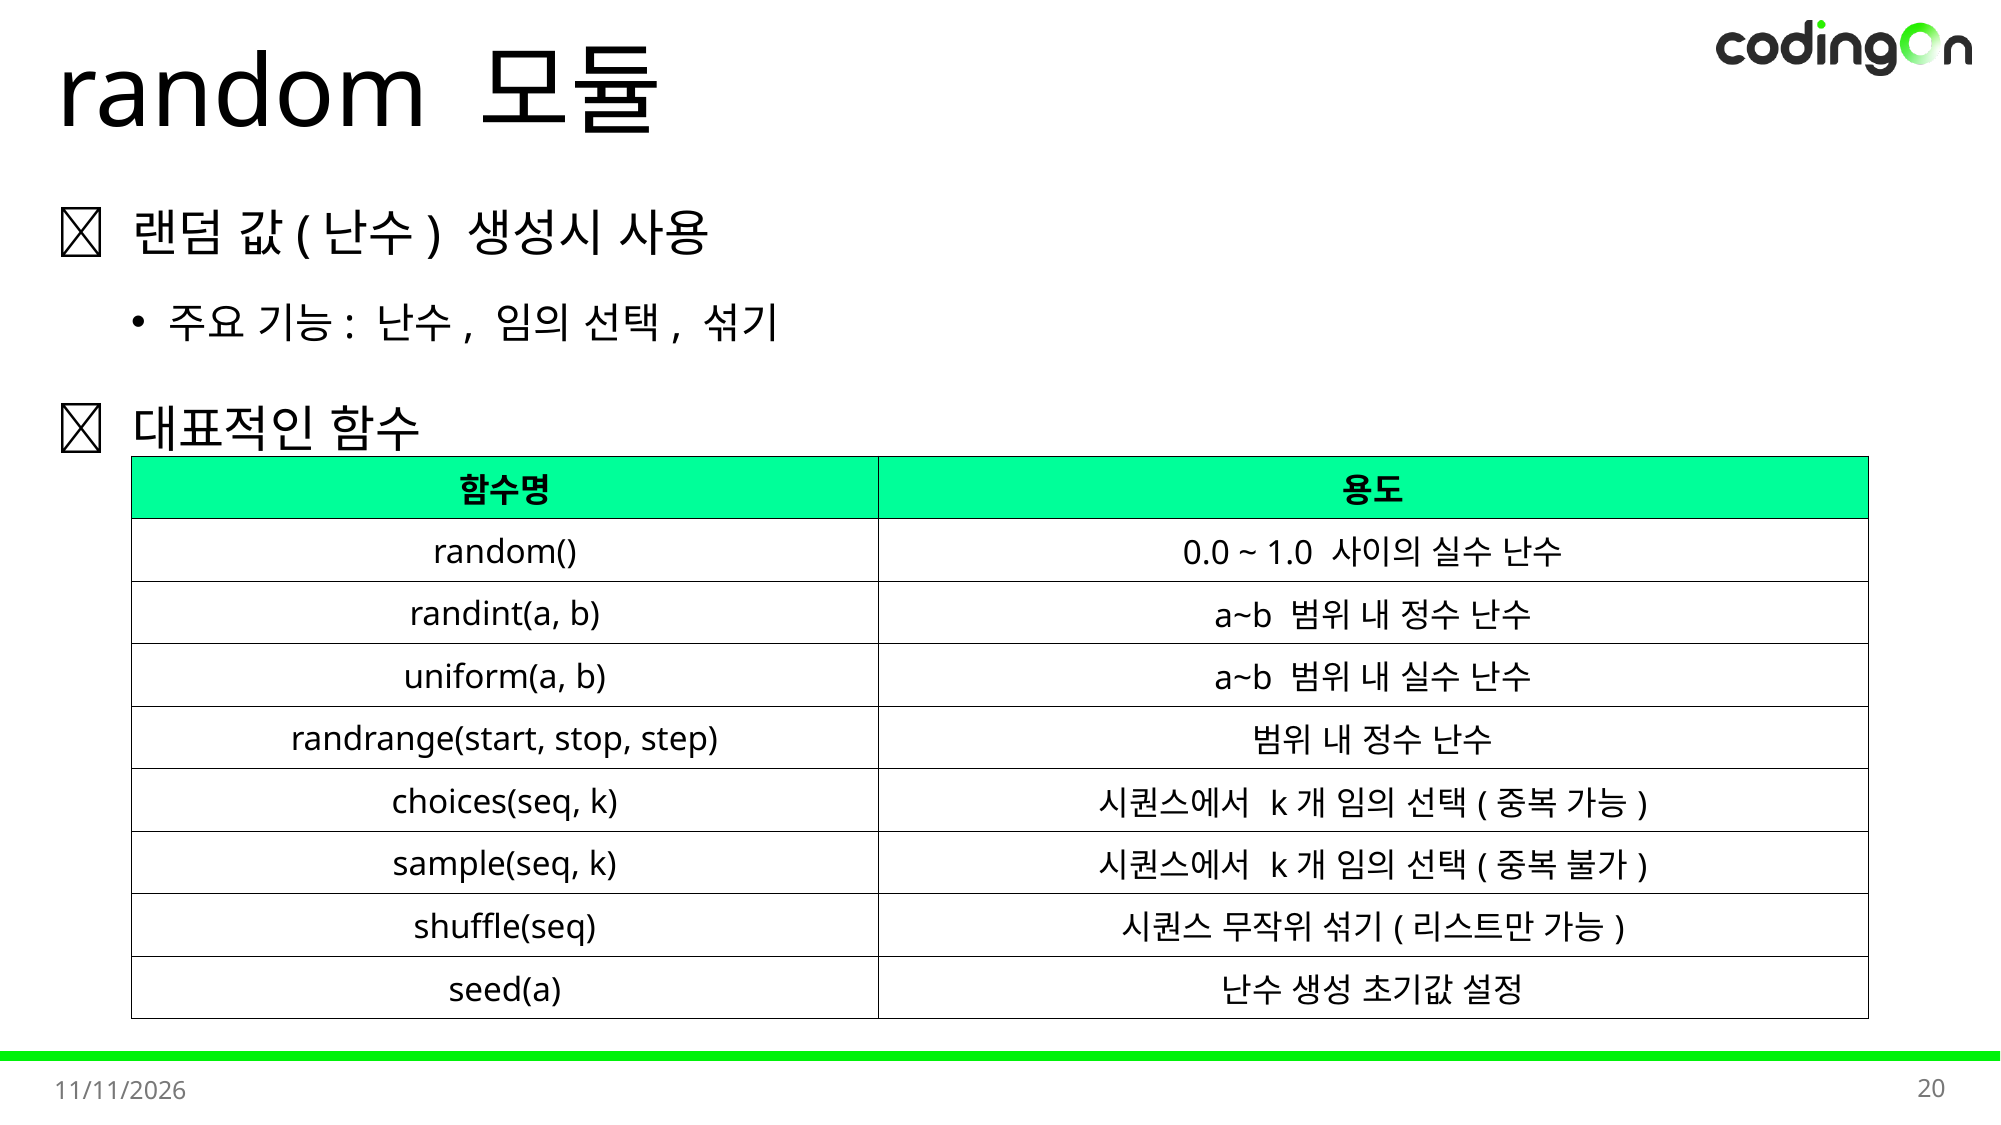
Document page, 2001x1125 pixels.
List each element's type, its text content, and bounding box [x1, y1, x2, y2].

table_cell 시퀀스에서 k개 임의 선택(중복 불가) [879, 832, 1868, 893]
table_cell 범위 내 정수 난수 [879, 707, 1868, 768]
table_cell uniform(a, b) [132, 644, 878, 706]
table_cell 시퀀스 무작위 섞기(리스트만 가능) [879, 894, 1868, 956]
table_cell choices(seq, k) [132, 769, 878, 831]
table_cell a~b 범위 내 실수 난수 [879, 644, 1868, 706]
table_cell sample(seq, k) [132, 832, 878, 893]
table_cell randrange(start, stop, step) [132, 707, 878, 768]
table_header 함수명 [132, 457, 878, 518]
table_cell random() [132, 519, 878, 581]
picture [1767, 20, 1972, 76]
table_cell shuffle(seq) [132, 894, 878, 956]
slide_number 20 [1510, 1059, 1961, 1120]
table_cell seed(a) [132, 957, 878, 1018]
table_cell 시퀀스에서 k개 임의 선택(중복 가능) [879, 769, 1868, 831]
table_cell a~b 범위 내 정수 난수 [879, 582, 1868, 643]
table_header 용도 [879, 457, 1868, 518]
table_cell randint(a, b) [132, 582, 878, 643]
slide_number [39, 1061, 490, 1122]
text_box 💡 랜덤 값(난수) 생성시 사용 주요 기능: 난수, 임의 선택, 섞기 ✅ 대표적인 함수 [41, 163, 1767, 472]
table_cell 난수 생성 초기값 설정 [879, 957, 1868, 1018]
title random 모듈 [41, 0, 1767, 163]
table_cell 0.0 ~ 1.0 사이의 실수 난수 [879, 519, 1868, 581]
